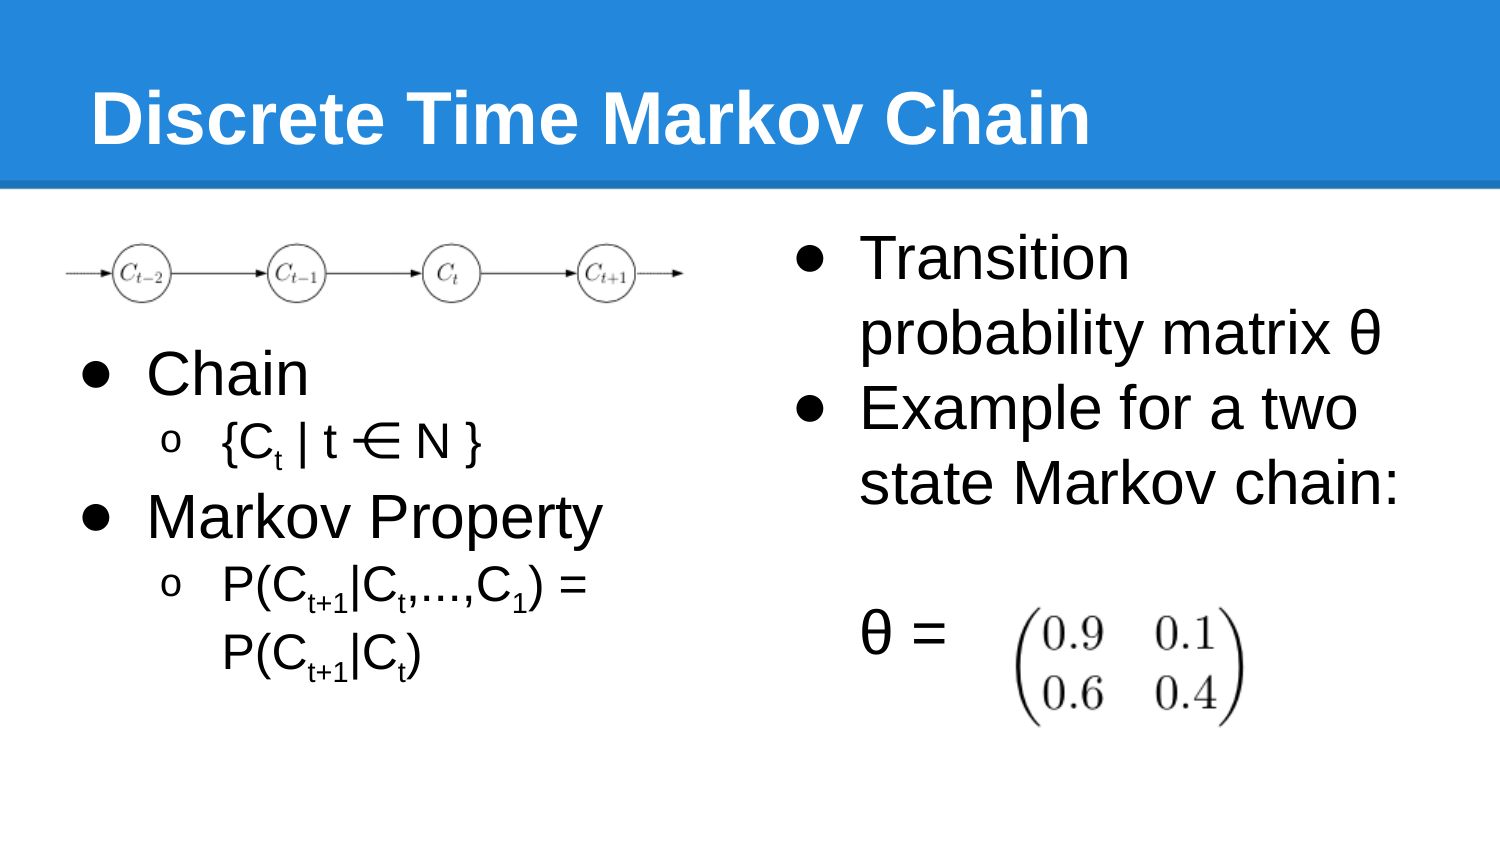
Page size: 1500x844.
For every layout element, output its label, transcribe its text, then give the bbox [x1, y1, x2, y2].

list Chain {Ct | t ⋲ N } Markov Property P(Ct+1|Ct,...,C1) = P(Ct+1|Ct) [56, 361, 712, 808]
picture [962, 582, 1262, 748]
title Discrete Time Markov Chain [75, 33, 1425, 175]
list Transition probability matrix θ Example for a two state Markov chain: θ = [769, 202, 1425, 478]
picture [14, 210, 754, 352]
